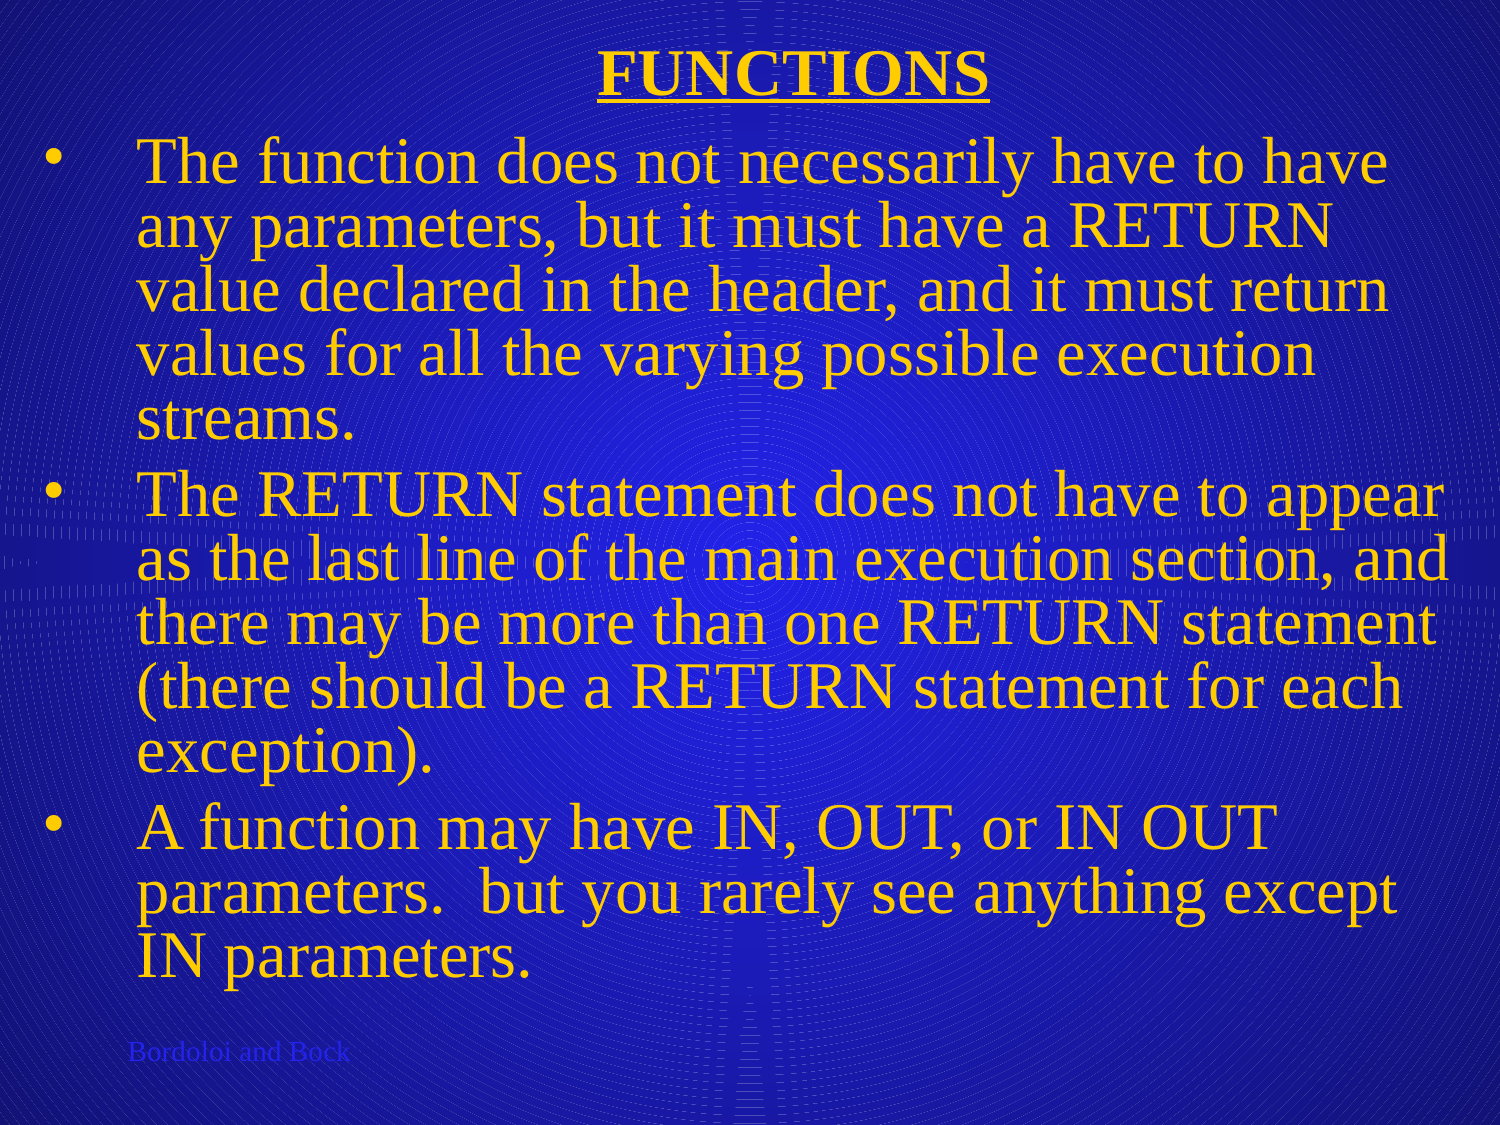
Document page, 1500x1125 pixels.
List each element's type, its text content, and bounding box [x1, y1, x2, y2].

subtitle The function does not necessarily have to have any parameters, but it must have a RETURN value declared in the header, and it must return values for all the varying possible execution streams. The RETURN statement does not have to appear as the last line of the main execution section, and there may be more than one RETURN statement (there should be a RETURN statement for each exception). A function may have IN, OUT, or IN OUT parameters. but you rarely see anything except IN parameters. [0, 125, 1500, 1000]
text_box Bordoloi and Bock [112, 1024, 425, 1100]
title FUNCTIONS [137, 0, 1450, 125]
